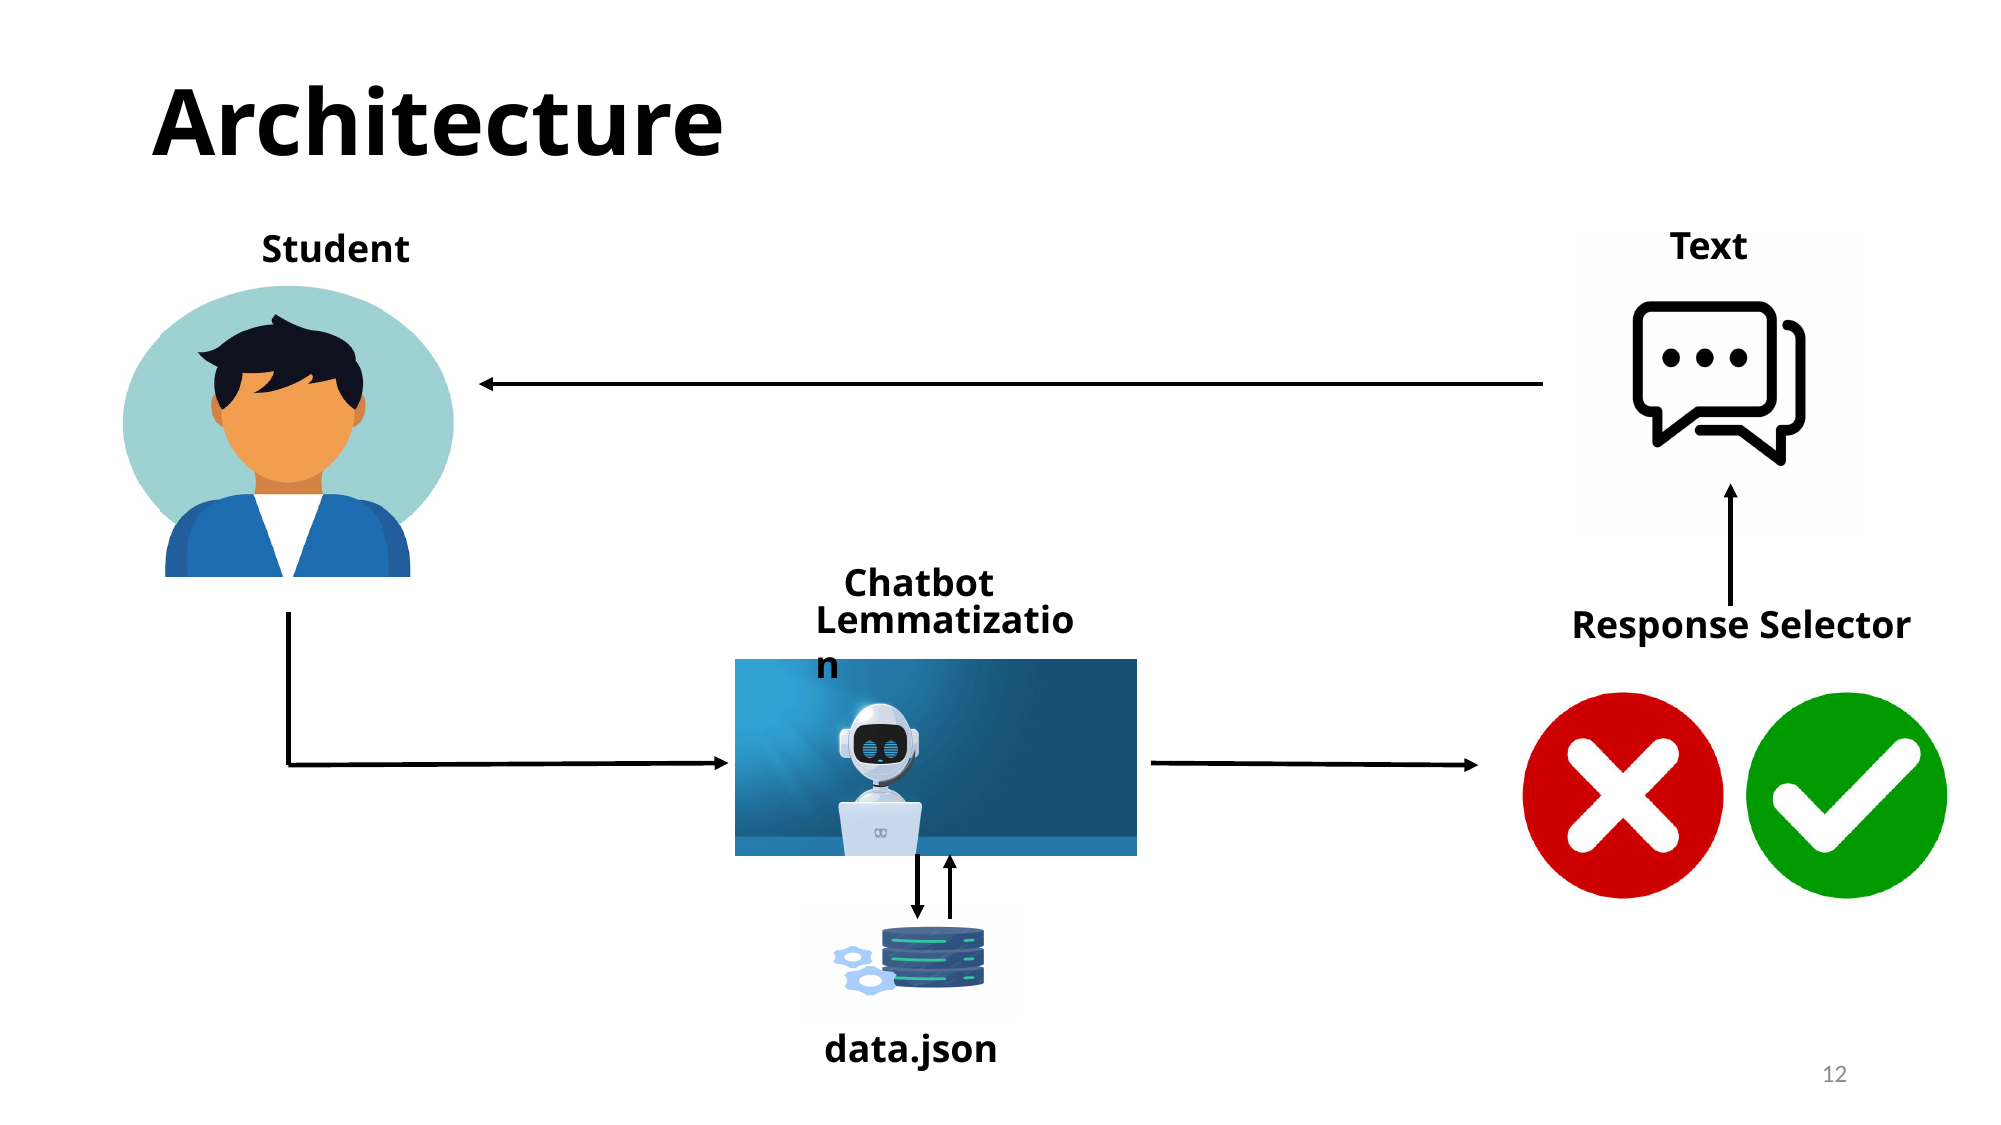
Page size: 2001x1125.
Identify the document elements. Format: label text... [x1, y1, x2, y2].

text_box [1575, 214, 1863, 536]
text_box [799, 904, 1018, 1078]
list [137, 192, 1898, 1125]
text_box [734, 551, 1137, 856]
title Architecture [137, 59, 1863, 192]
slide_number 12 [1412, 1042, 1863, 1103]
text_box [1502, 594, 1966, 917]
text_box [102, 217, 475, 577]
